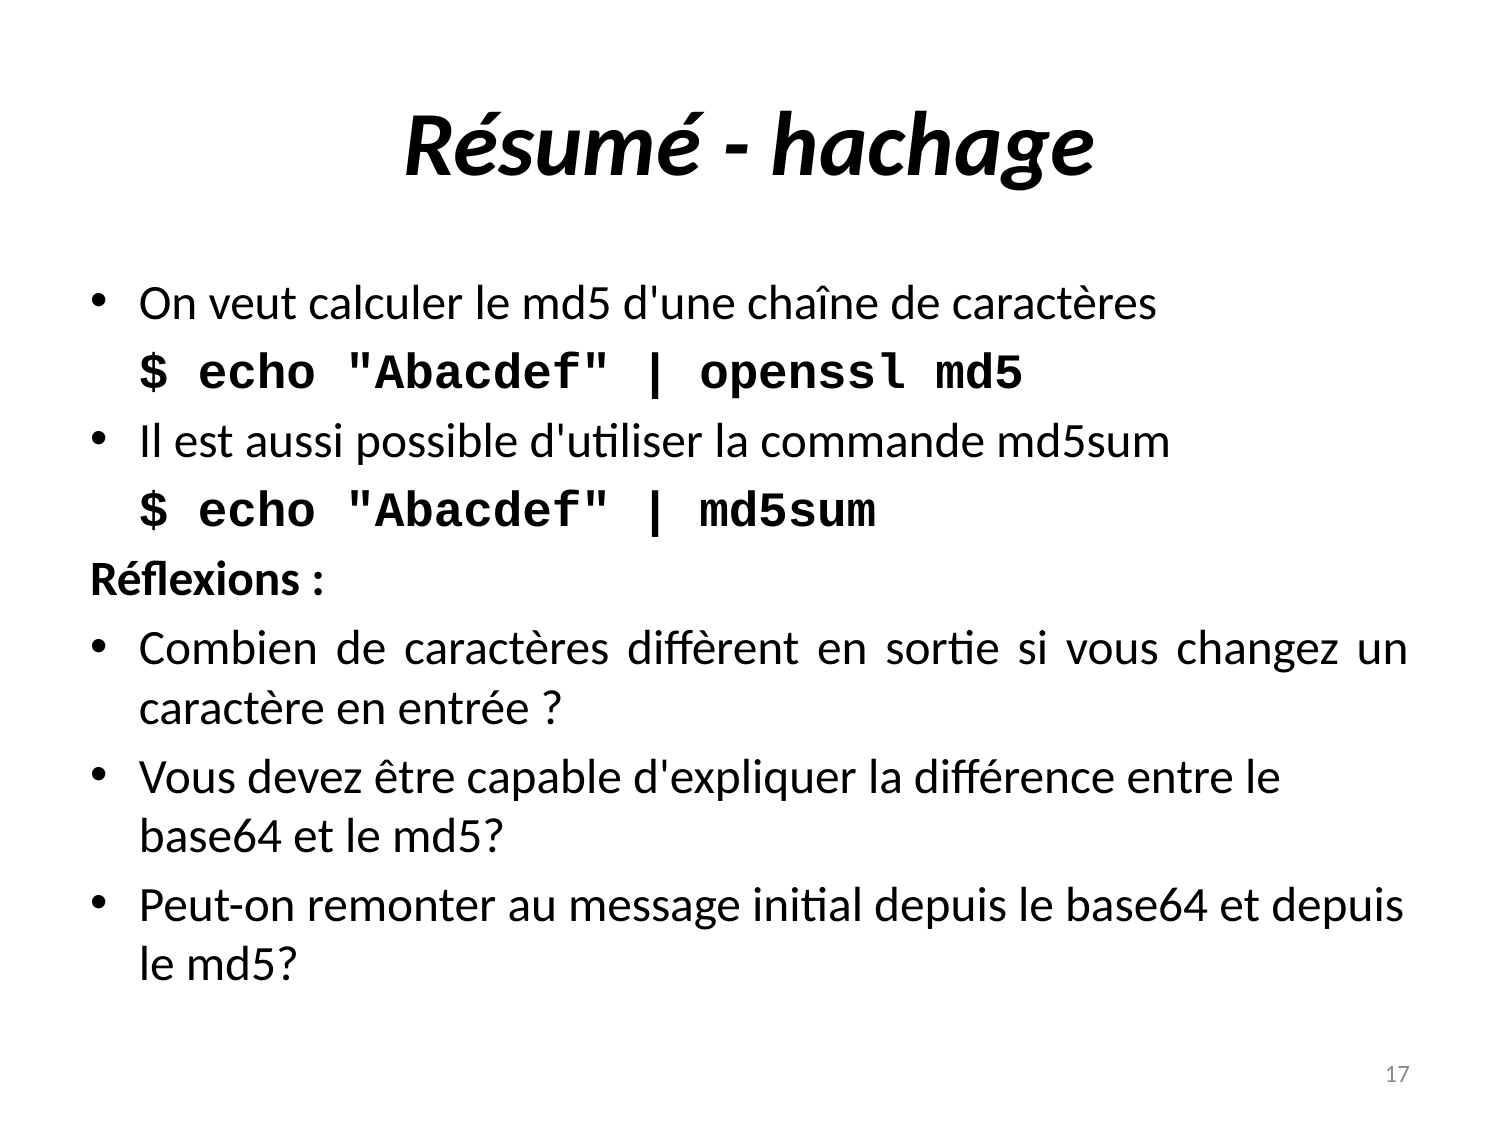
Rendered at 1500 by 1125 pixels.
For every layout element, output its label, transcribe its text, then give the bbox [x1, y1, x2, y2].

title Résumé - hachage [75, 45, 1425, 233]
slide_number 17 [1074, 1042, 1425, 1103]
list On veut calculer le md5 d'une chaîne de caractères $ echo "Abacdef" | openssl md5 Il est aussi possible d'utiliser la commande md5sum $ echo "Abacdef" | md5sum Réflexions : Combien de caractères diffèrent en sortie si vous changez un caractère en entrée ? Vous devez être capable d'expliquer la différence entre le base64 et le md5? Peut-on remonter au message initial depuis le base64 et depuis le md5? [75, 262, 1425, 1005]
